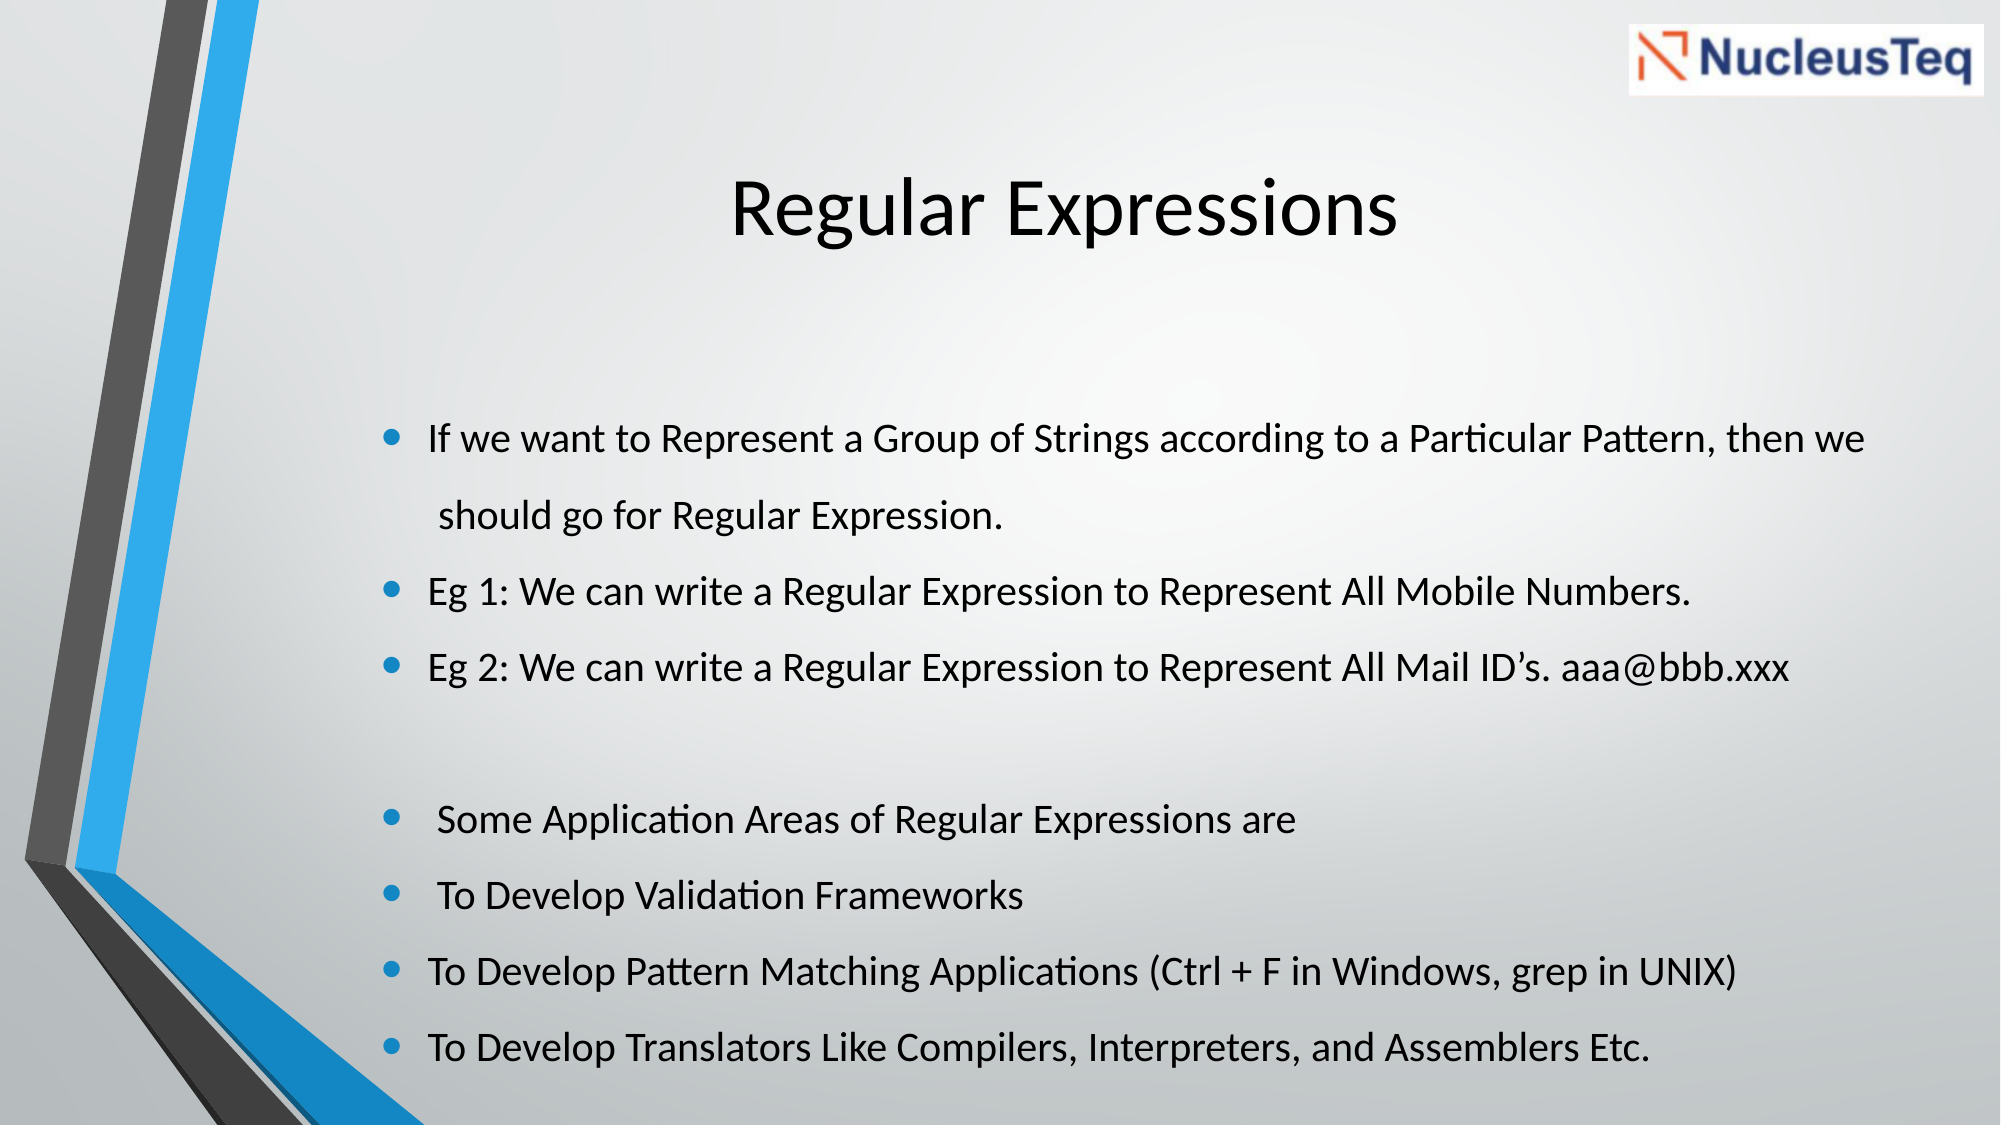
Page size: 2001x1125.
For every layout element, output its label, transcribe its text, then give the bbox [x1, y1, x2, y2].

title Regular Expressions [243, 85, 1887, 320]
list If we want to Represent a Group of Strings according to a Particular Pattern, then we should go for Regular Expression. Eg 1: We can write a Regular Expression to Represent All Mobile Numbers. Eg 2: We can write a Regular Expression to Represent All Mail ID’s. aaa@bbb.xxx Some Application Areas of Regular Expressions are To Develop Validation Frameworks To Develop Pattern Matching Applications (Ctrl + F in Windows, grep in UNIX) To Develop Translators Like Compilers, Interpreters, and Assemblers Etc. [366, 399, 1887, 1100]
picture [1629, 24, 1984, 97]
